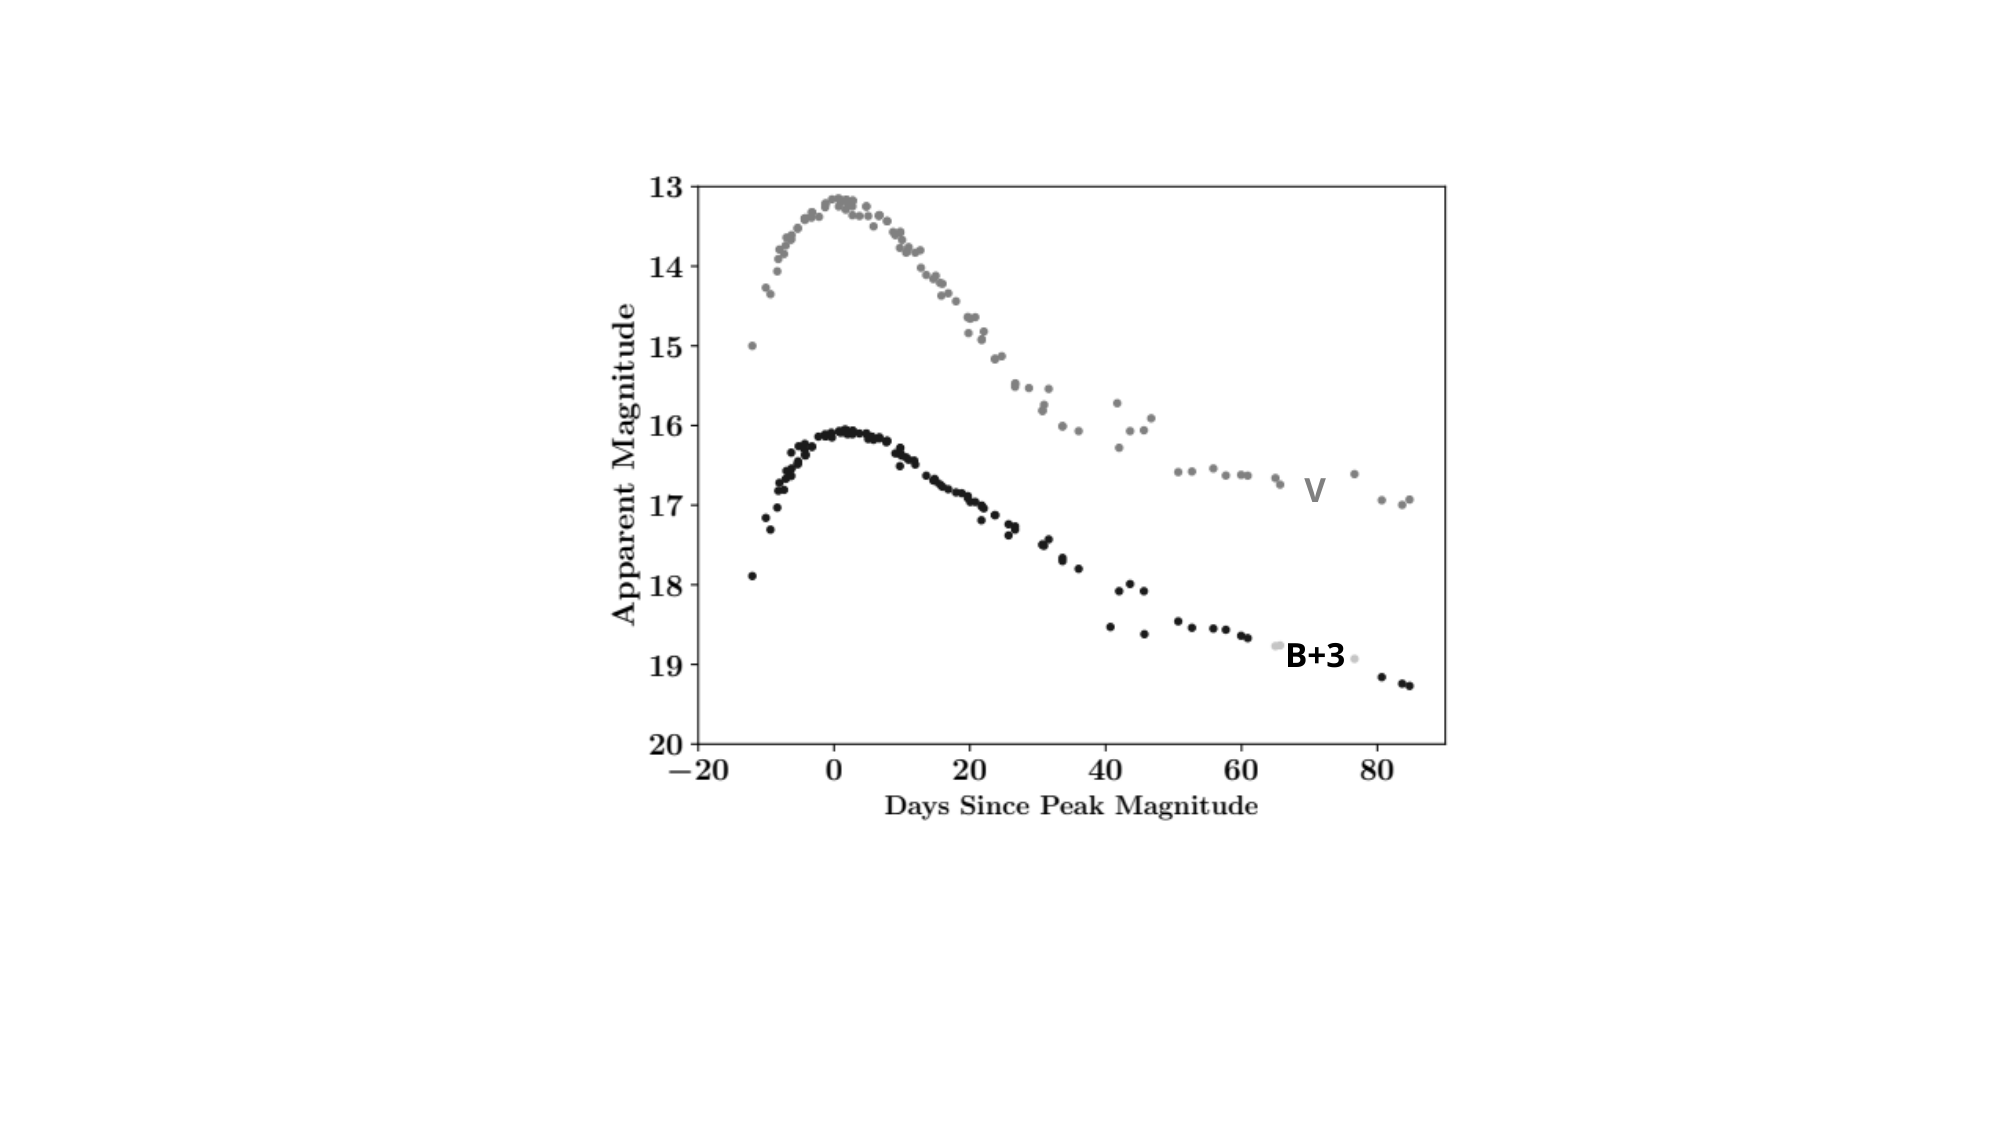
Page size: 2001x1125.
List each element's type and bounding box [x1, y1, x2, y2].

text_box [578, 159, 1539, 823]
